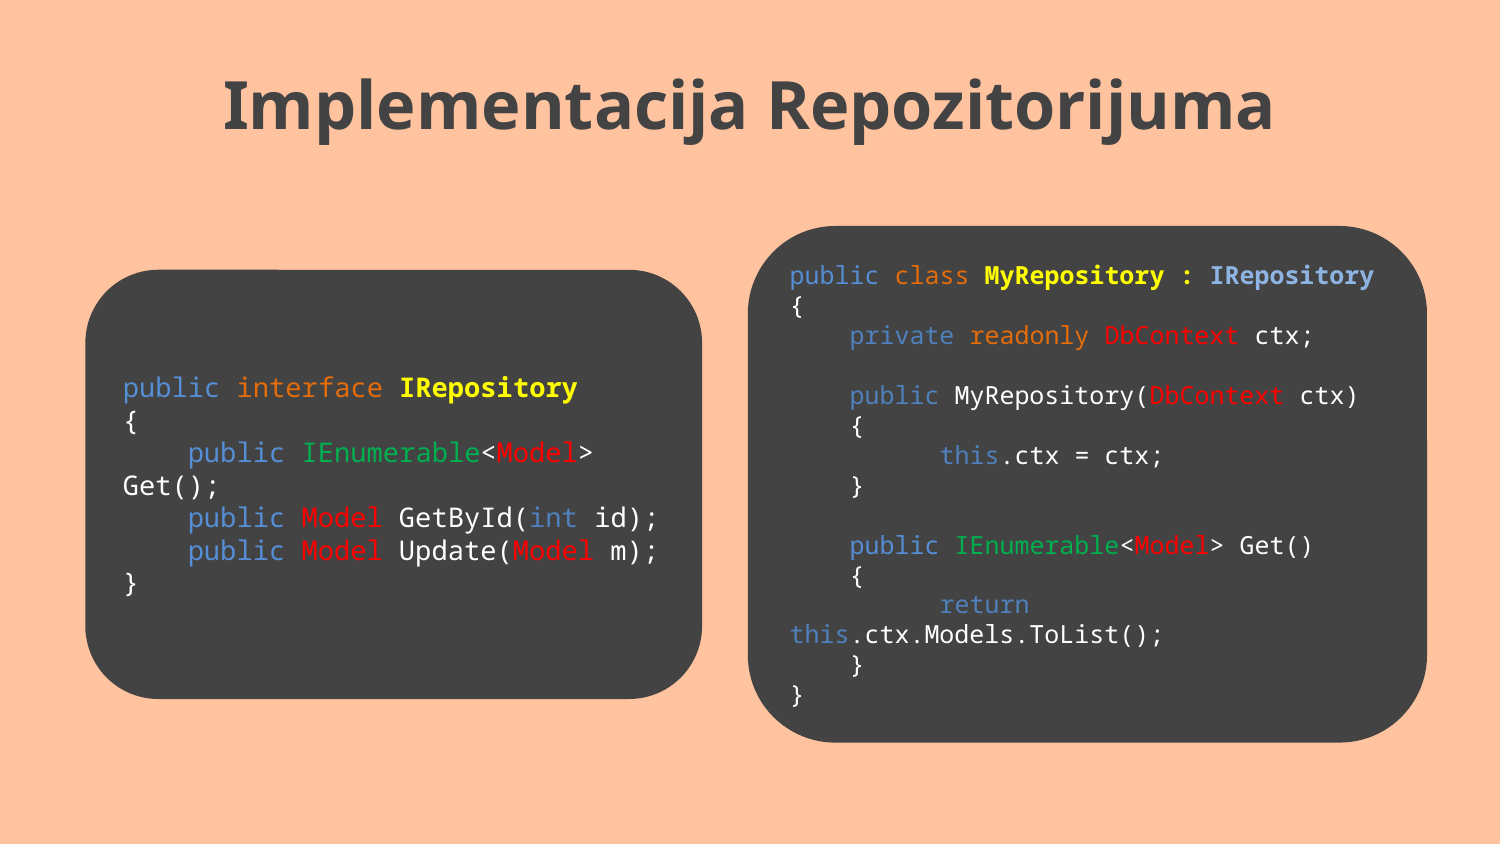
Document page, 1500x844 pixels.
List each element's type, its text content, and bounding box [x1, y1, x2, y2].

text_box public interface IRepository { public IEnumerable<Model> Get(); public Model GetById(int id); public Model Update(Model m); } [85, 269, 703, 700]
title Implementacija Repozitorijuma [115, 56, 1385, 144]
text_box public class MyRepository : IRepository { private readonly DbContext ctx; public MyRepository(DbContext ctx) { this.ctx = ctx; } public IEnumerable<Model> Get() { return this.ctx.Models.ToList(); } } [747, 225, 1428, 743]
